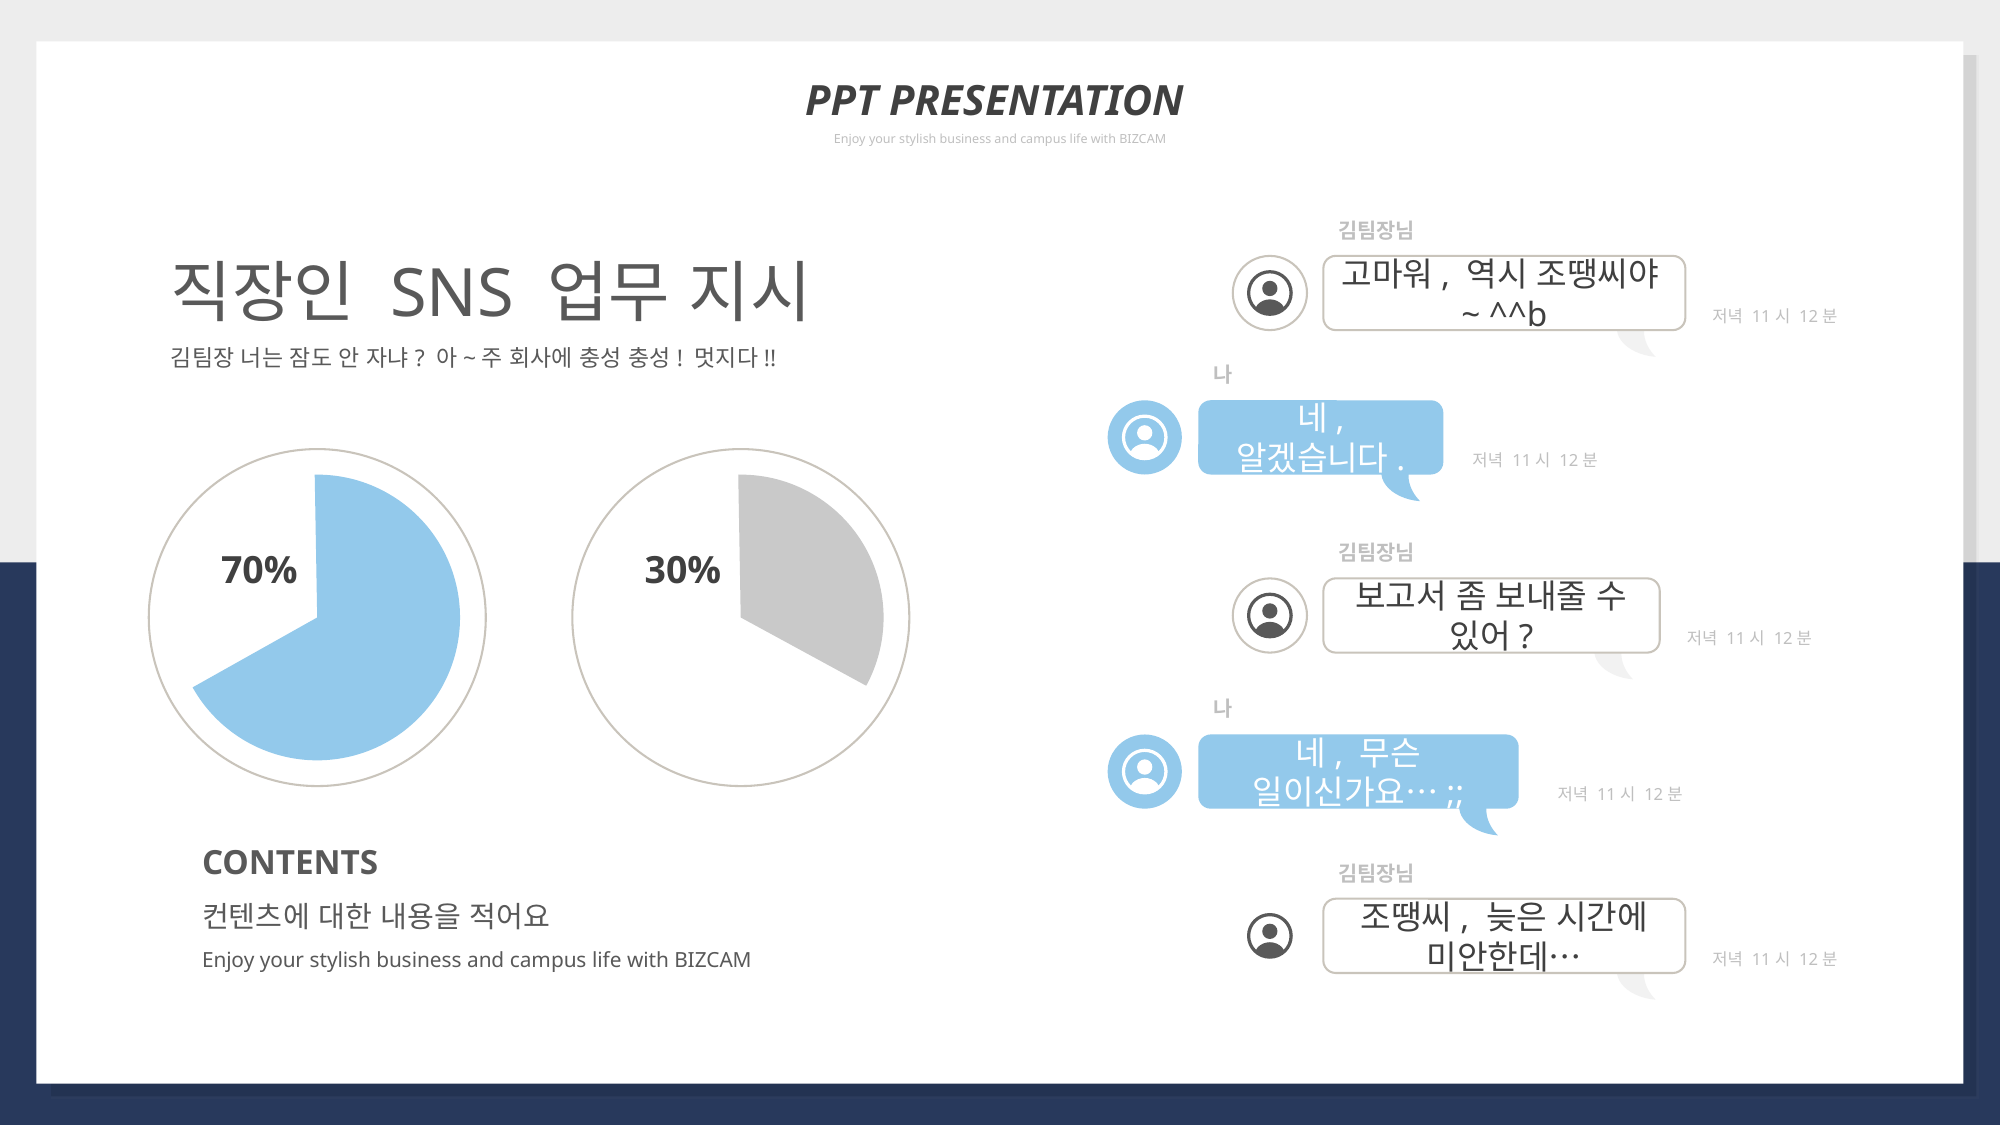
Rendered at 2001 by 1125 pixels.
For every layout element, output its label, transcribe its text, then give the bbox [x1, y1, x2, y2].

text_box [1232, 852, 1860, 999]
text_box [0, 0, 2000, 563]
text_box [1232, 532, 1835, 678]
text_box [147, 448, 487, 788]
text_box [1107, 354, 1620, 500]
text_box [571, 448, 911, 788]
text_box 30% [629, 538, 746, 599]
text_box 70% [206, 538, 323, 599]
text_box 직장인 SNS 업무 지시 김팀장 너는 잠도 안 자냐? 아~주 회사에 충성 충성! 멋지다!! [156, 202, 912, 379]
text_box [1232, 209, 1860, 356]
text_box PPT PRESENTATION Enjoy your stylish business and campus life with BIZCAM [35, 40, 1964, 1085]
text_box [191, 473, 462, 762]
text_box [737, 473, 885, 688]
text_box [1107, 688, 1705, 834]
text_box CONTENTS 컨텐츠에 대한 내용을 적어요 Enjoy your stylish business and campus life with BIZCAM [187, 814, 848, 979]
